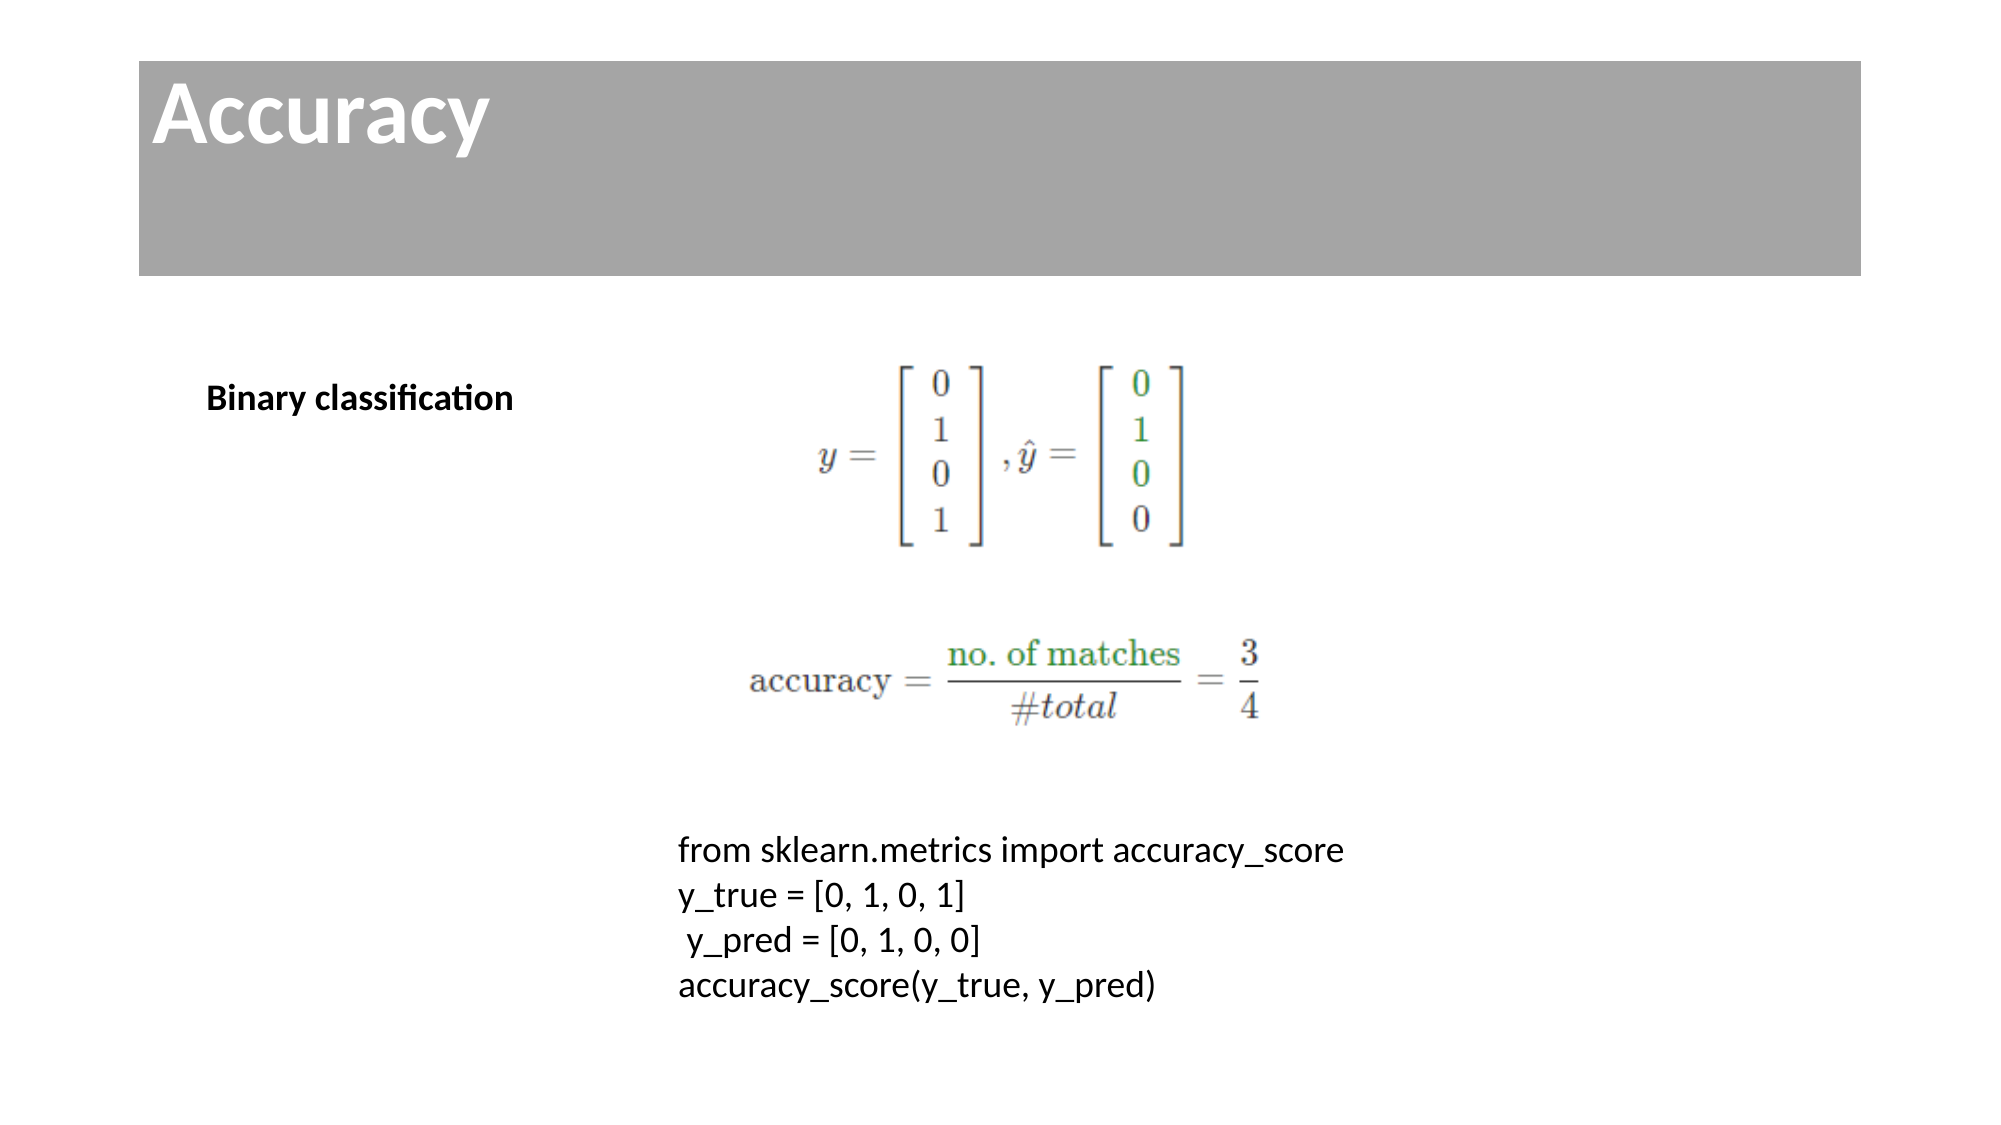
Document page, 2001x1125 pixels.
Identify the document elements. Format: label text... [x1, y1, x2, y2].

text_box from sklearn.metrics import accuracy_score y_true = [0, 1, 0, 1] y_pred = [0, 1, 0, 0] accuracy_score(y_true, y_pred) [663, 817, 1431, 1013]
title Accuracy [136, 58, 1864, 279]
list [726, 277, 1412, 787]
text_box Binary classification [191, 365, 530, 471]
